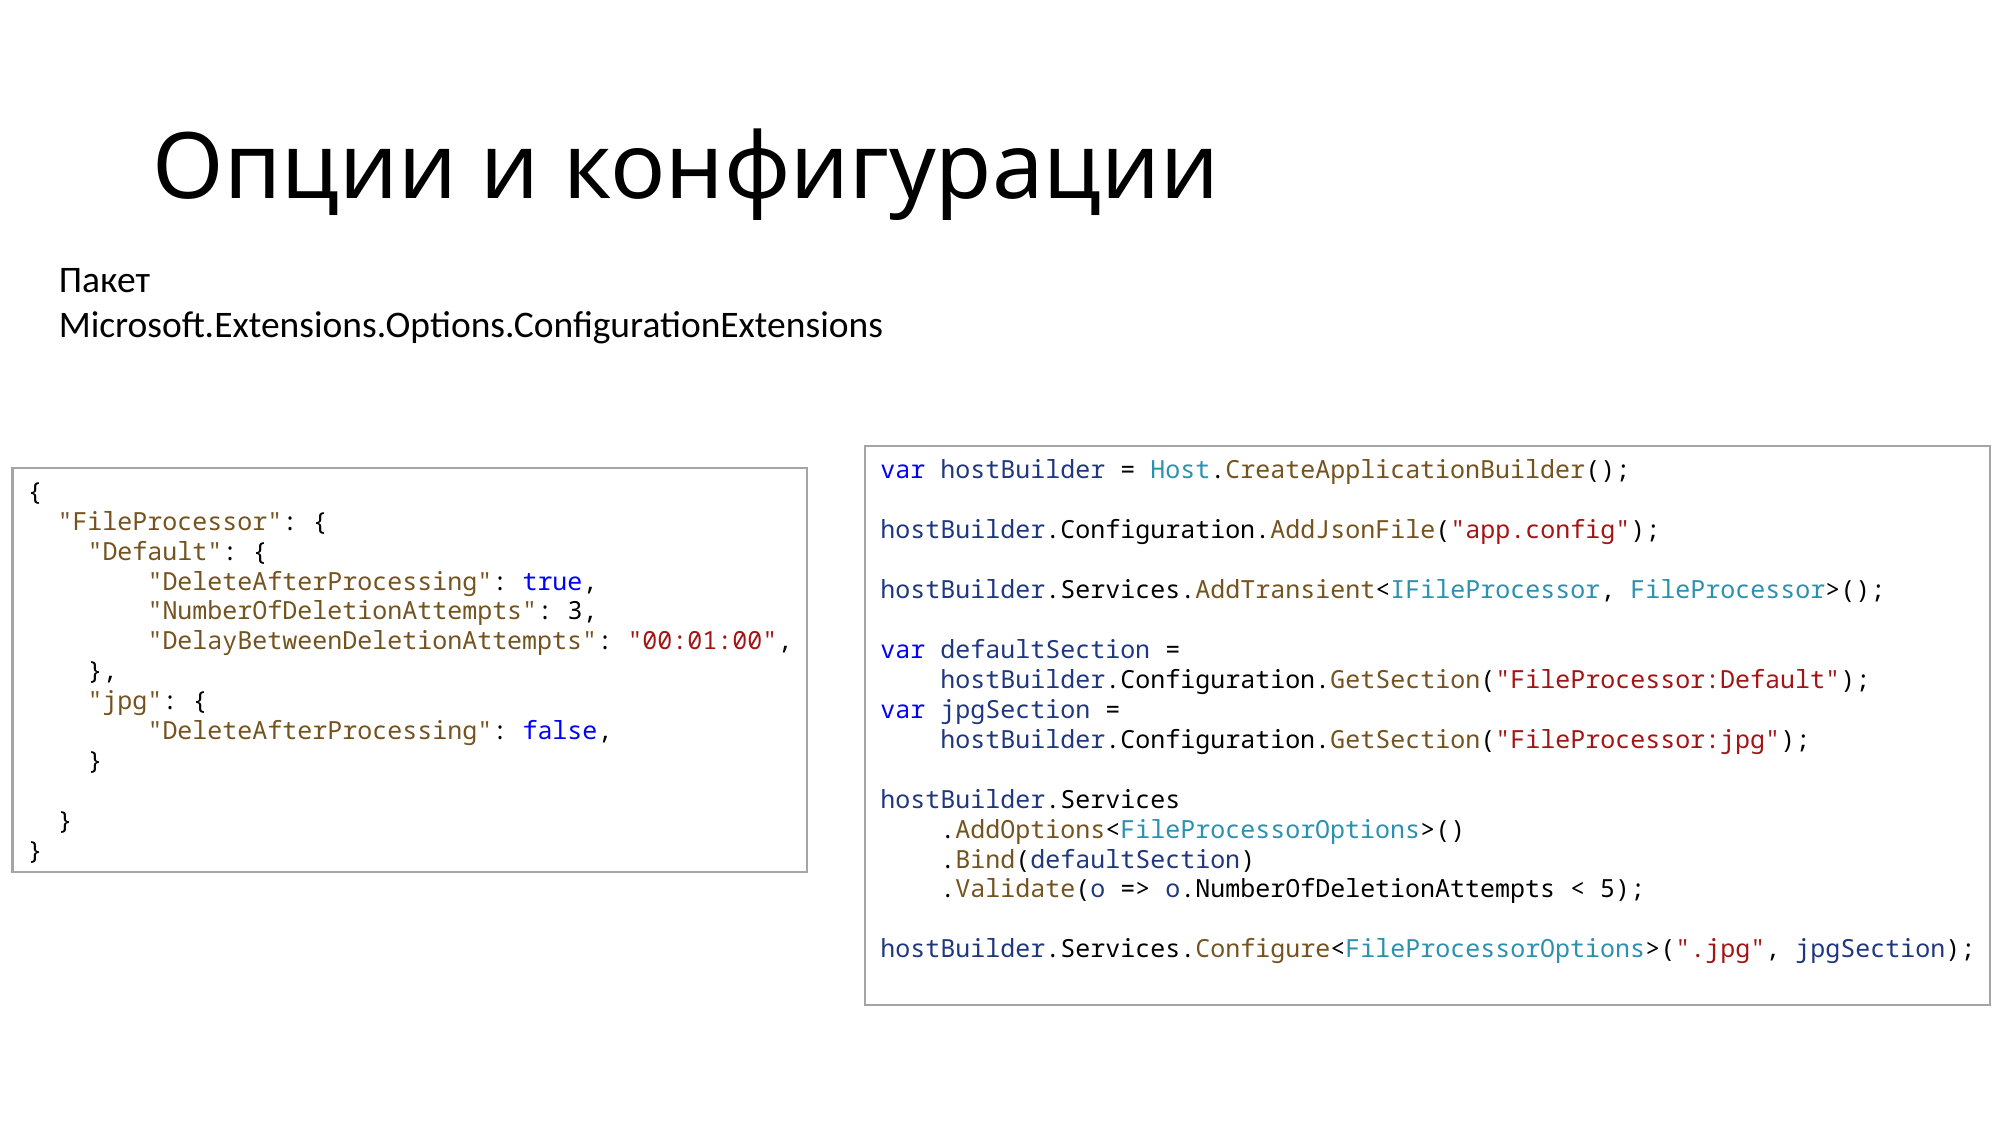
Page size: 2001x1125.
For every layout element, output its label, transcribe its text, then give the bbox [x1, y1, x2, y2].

title Опции и конфигурации [137, 59, 1863, 278]
text_box Пакет Microsoft.Extensions.Options.ConfigurationExtensions [44, 247, 899, 353]
text_box var hostBuilder = Host.CreateApplicationBuilder(); hostBuilder.Configuration.AddJsonFile("app.config"); hostBuilder.Services.AddTransient<IFileProcessor, FileProcessor>(); var defaultSection = hostBuilder.Configuration.GetSection("FileProcessor:Default"); var jpgSection = hostBuilder.Configuration.GetSection("FileProcessor:jpg"); hostBuilder.Services .AddOptions<FileProcessorOptions>() .Bind(defaultSection) .Validate(o => o.NumberOfDeletionAttempts < 5); hostBuilder.Services.Configure<FileProcessorOptions>(".jpg", jpgSection); [864, 445, 1991, 1006]
text_box { "FileProcessor": { "Default": { "DeleteAfterProcessing": true, "NumberOfDeletionAttempts": 3, "DelayBetweenDeletionAttempts": "00:01:00", }, "jpg": { "DeleteAfterProcessing": false, } } } [11, 467, 808, 873]
